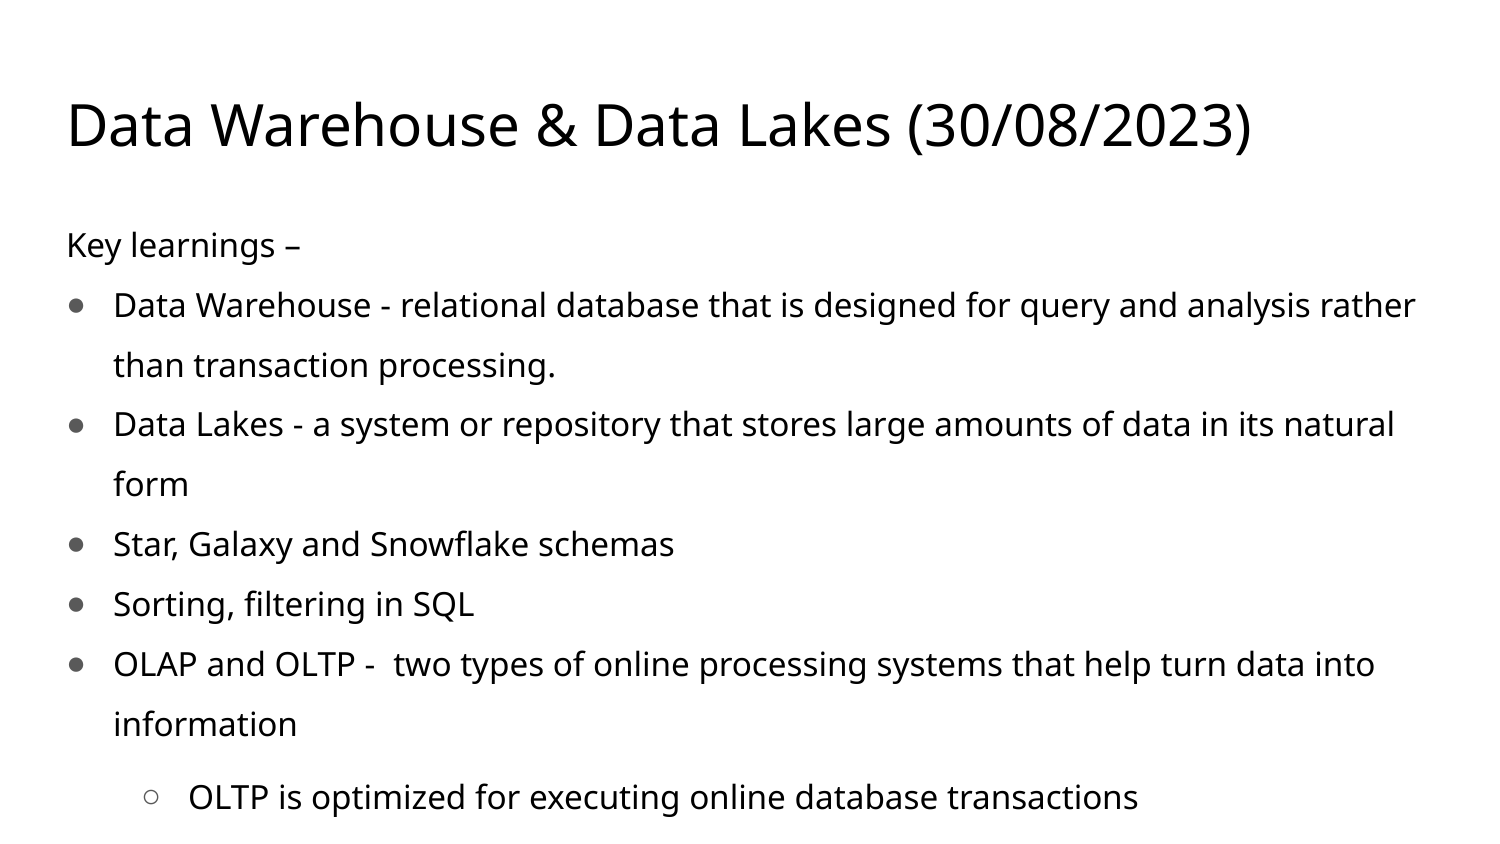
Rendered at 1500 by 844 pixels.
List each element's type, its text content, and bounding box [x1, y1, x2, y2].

list Key learnings – Data Warehouse - relational database that is designed for query and analysis rather than transaction processing. Data Lakes - a system or repository that stores large amounts of data in its natural form Star, Galaxy and Snowflake schemas Sorting, filtering in SQL OLAP and OLTP - two types of online processing systems that help turn data into information OLTP is optimized for executing online database transactions OLAP is optimized for conducting complex data analysis [51, 189, 1449, 750]
title Data Warehouse & Data Lakes (30/08/2023) [51, 72, 1449, 167]
